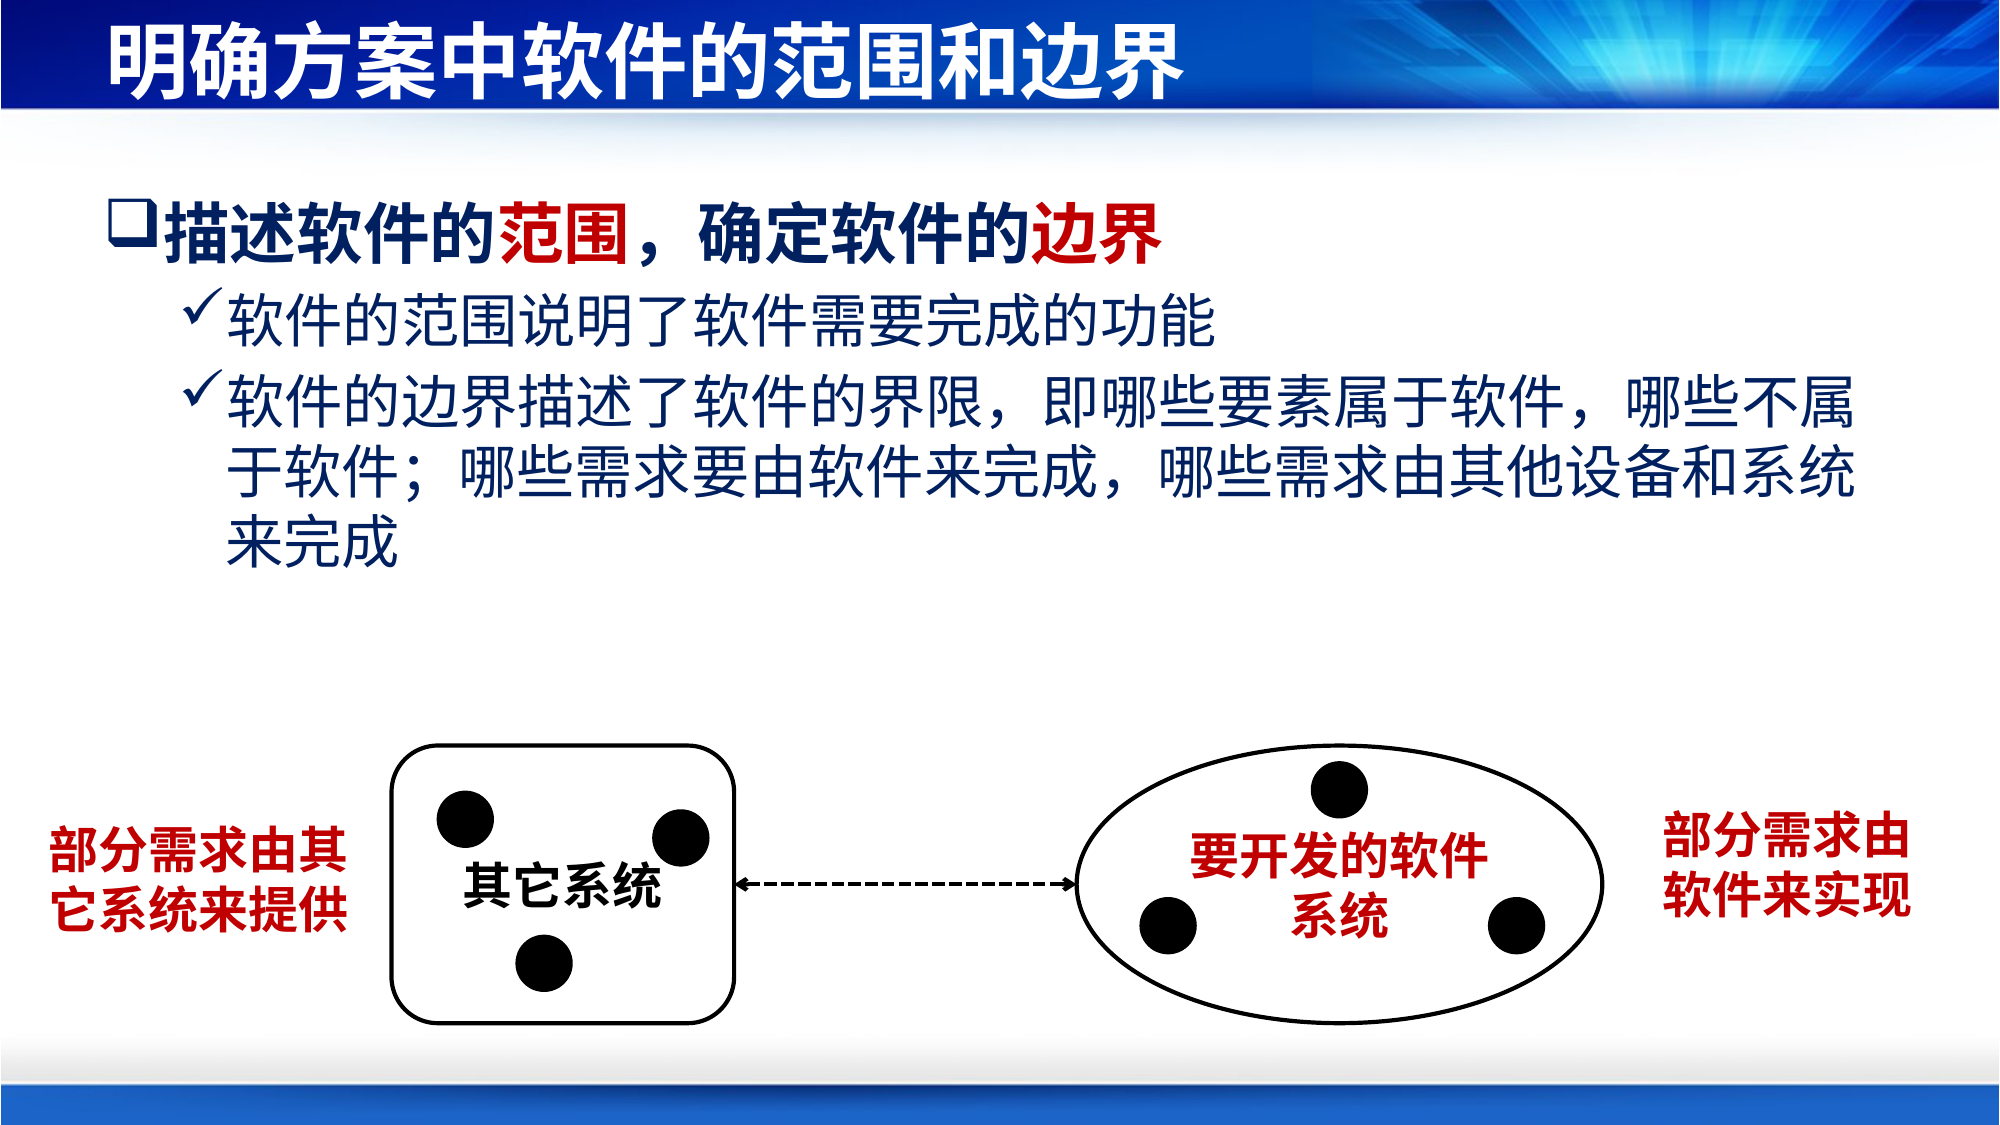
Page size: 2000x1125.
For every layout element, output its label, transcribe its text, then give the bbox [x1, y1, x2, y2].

text_box [1139, 897, 1197, 955]
text_box 要开发的软件系统 [1074, 743, 1605, 1026]
picture [1, 0, 1999, 1125]
text_box 其它系统 [389, 743, 737, 1026]
title 明确方案中软件的范围和边界 [90, 1, 1880, 118]
text_box [1487, 897, 1546, 955]
text_box [1310, 761, 1369, 819]
text_box 部分需求由软件来实现 [1647, 796, 1957, 932]
list 描述软件的范围，确定软件的边界 软件的范围说明了软件需要完成的功能 软件的边界描述了软件的界限，即哪些要素属于软件，哪些不属于软件；哪些需求要由软件来完成，哪些需求由其他设备和系统来完成 [88, 184, 1880, 1012]
text_box 部分需求由其它系统来提供 [33, 811, 407, 947]
